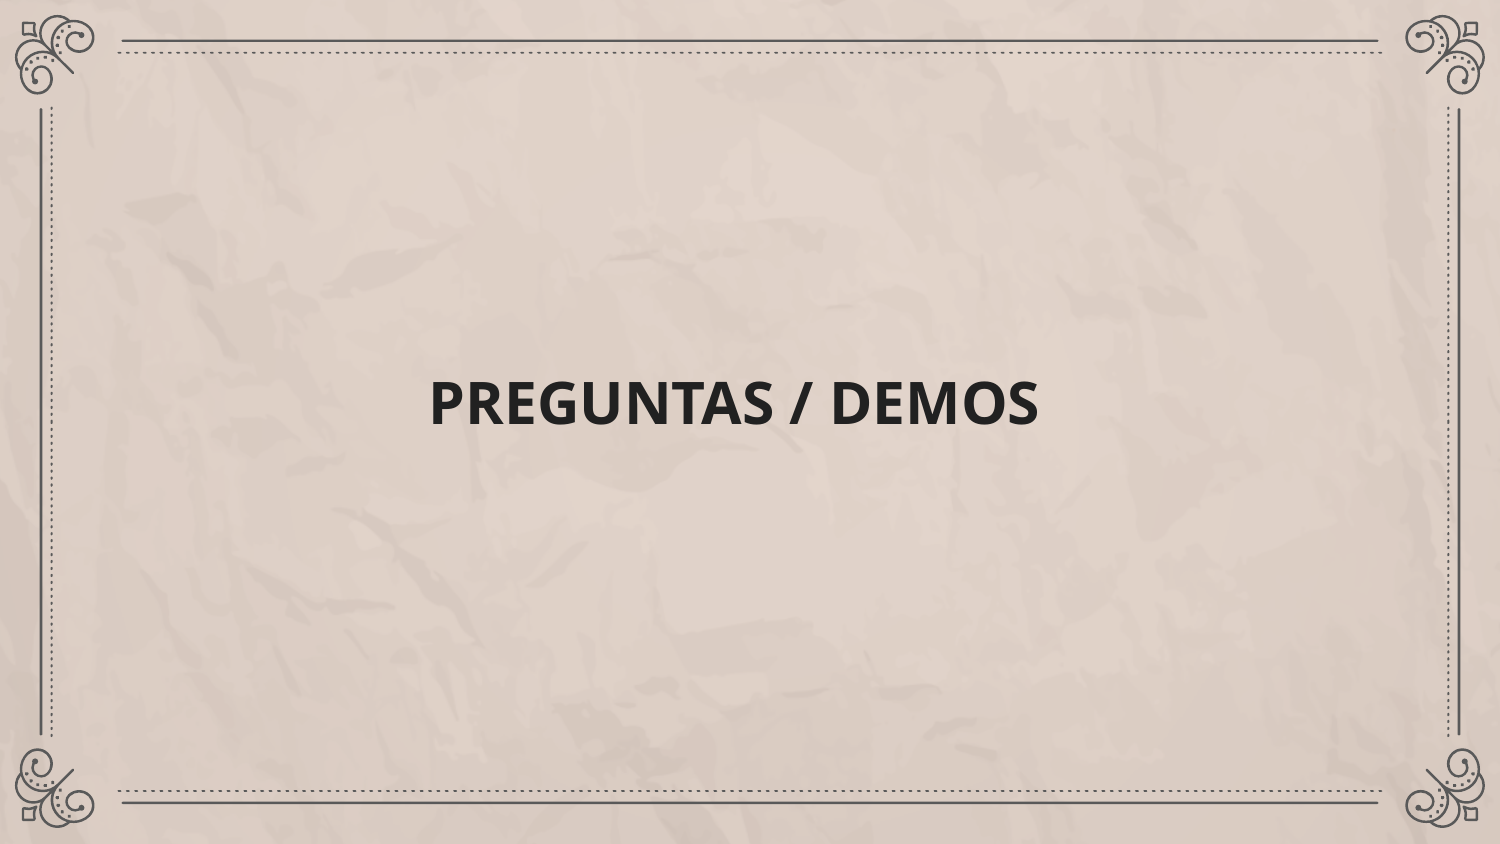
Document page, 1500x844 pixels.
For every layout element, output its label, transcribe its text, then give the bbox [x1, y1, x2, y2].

title PREGUNTAS / DEMOS [108, 350, 1361, 422]
picture [0, 0, 1500, 844]
